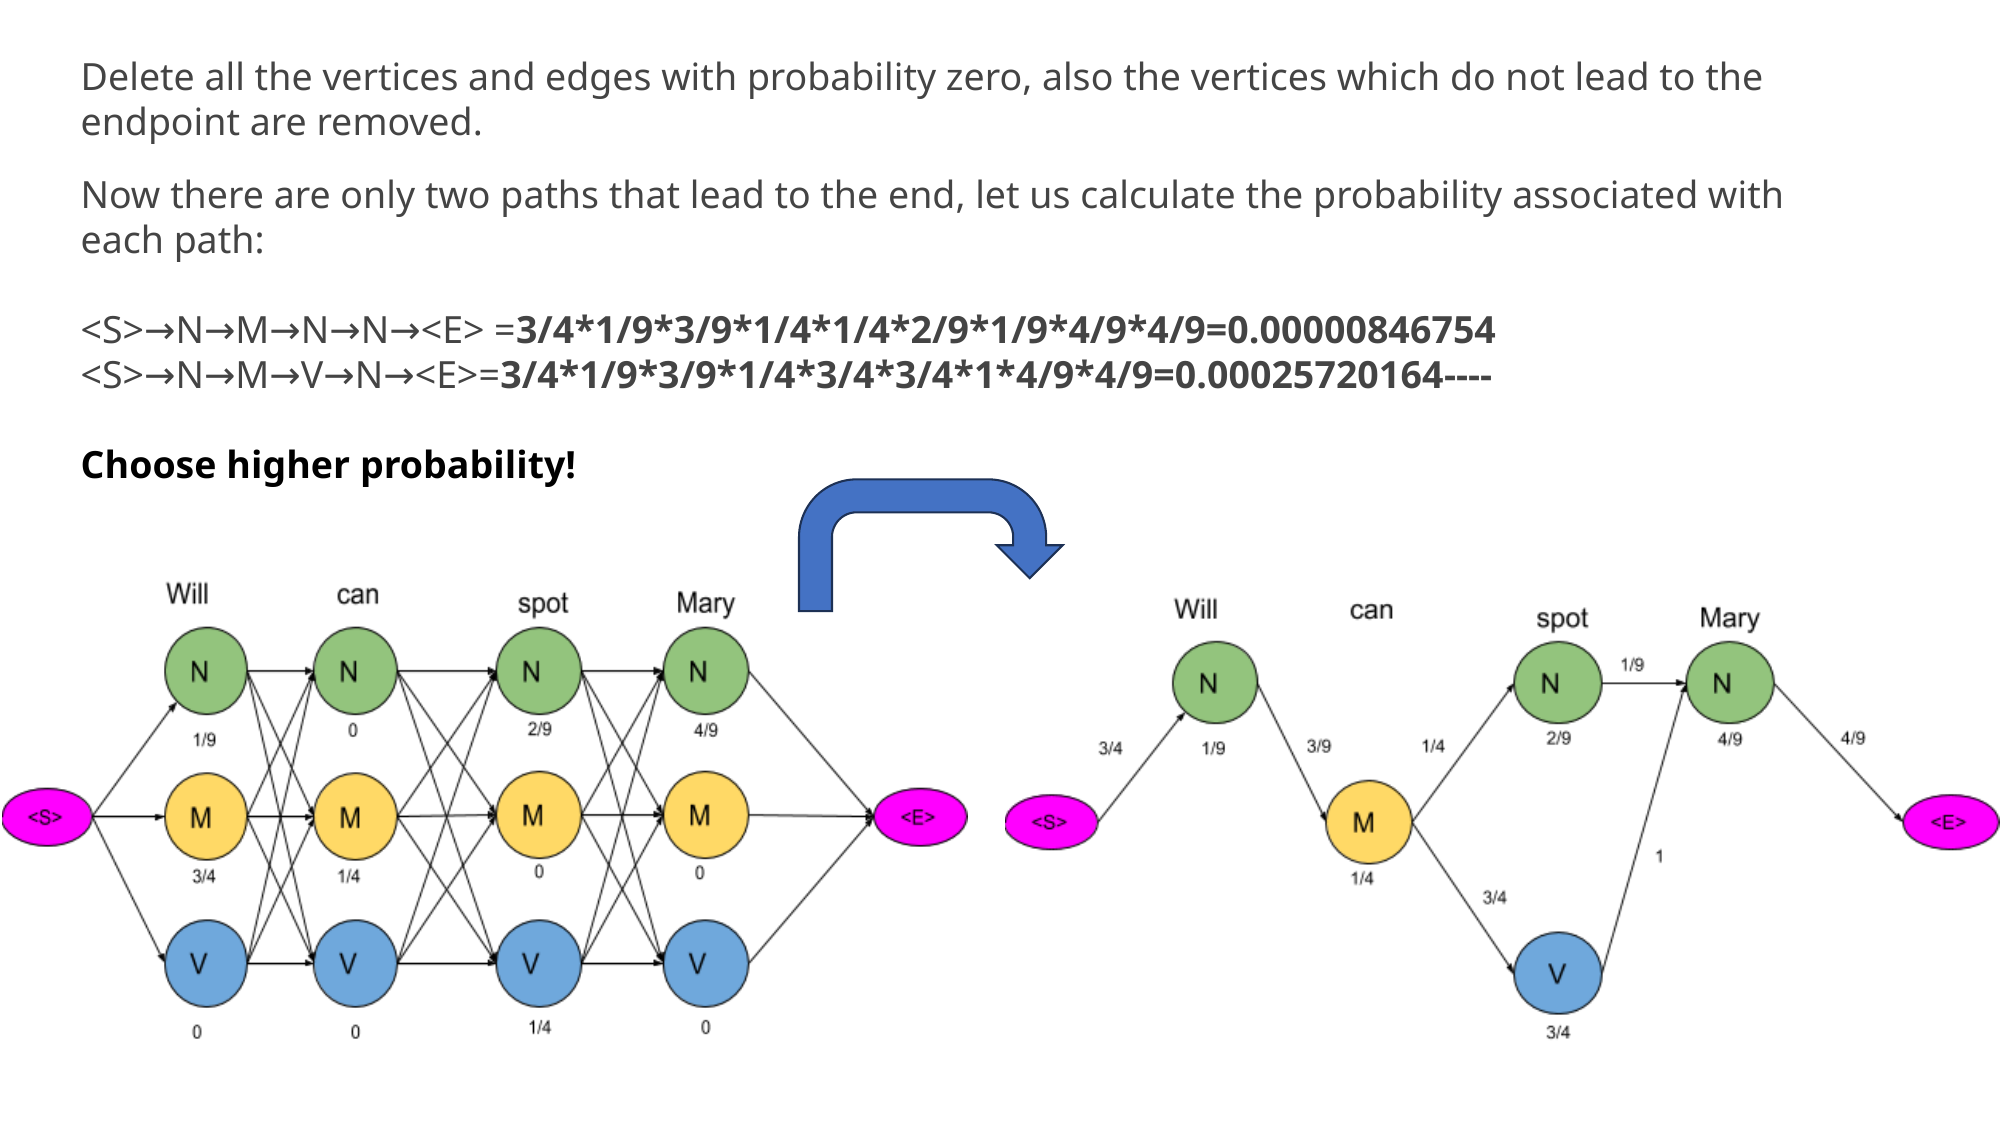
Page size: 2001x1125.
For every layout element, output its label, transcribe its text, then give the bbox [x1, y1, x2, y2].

text_box Delete all the vertices and edges with probability zero, also the vertices which do not lead to the endpoint are removed. [65, 45, 1840, 150]
picture [2, 562, 968, 1042]
picture [1005, 579, 2000, 1042]
text_box [797, 478, 1066, 579]
